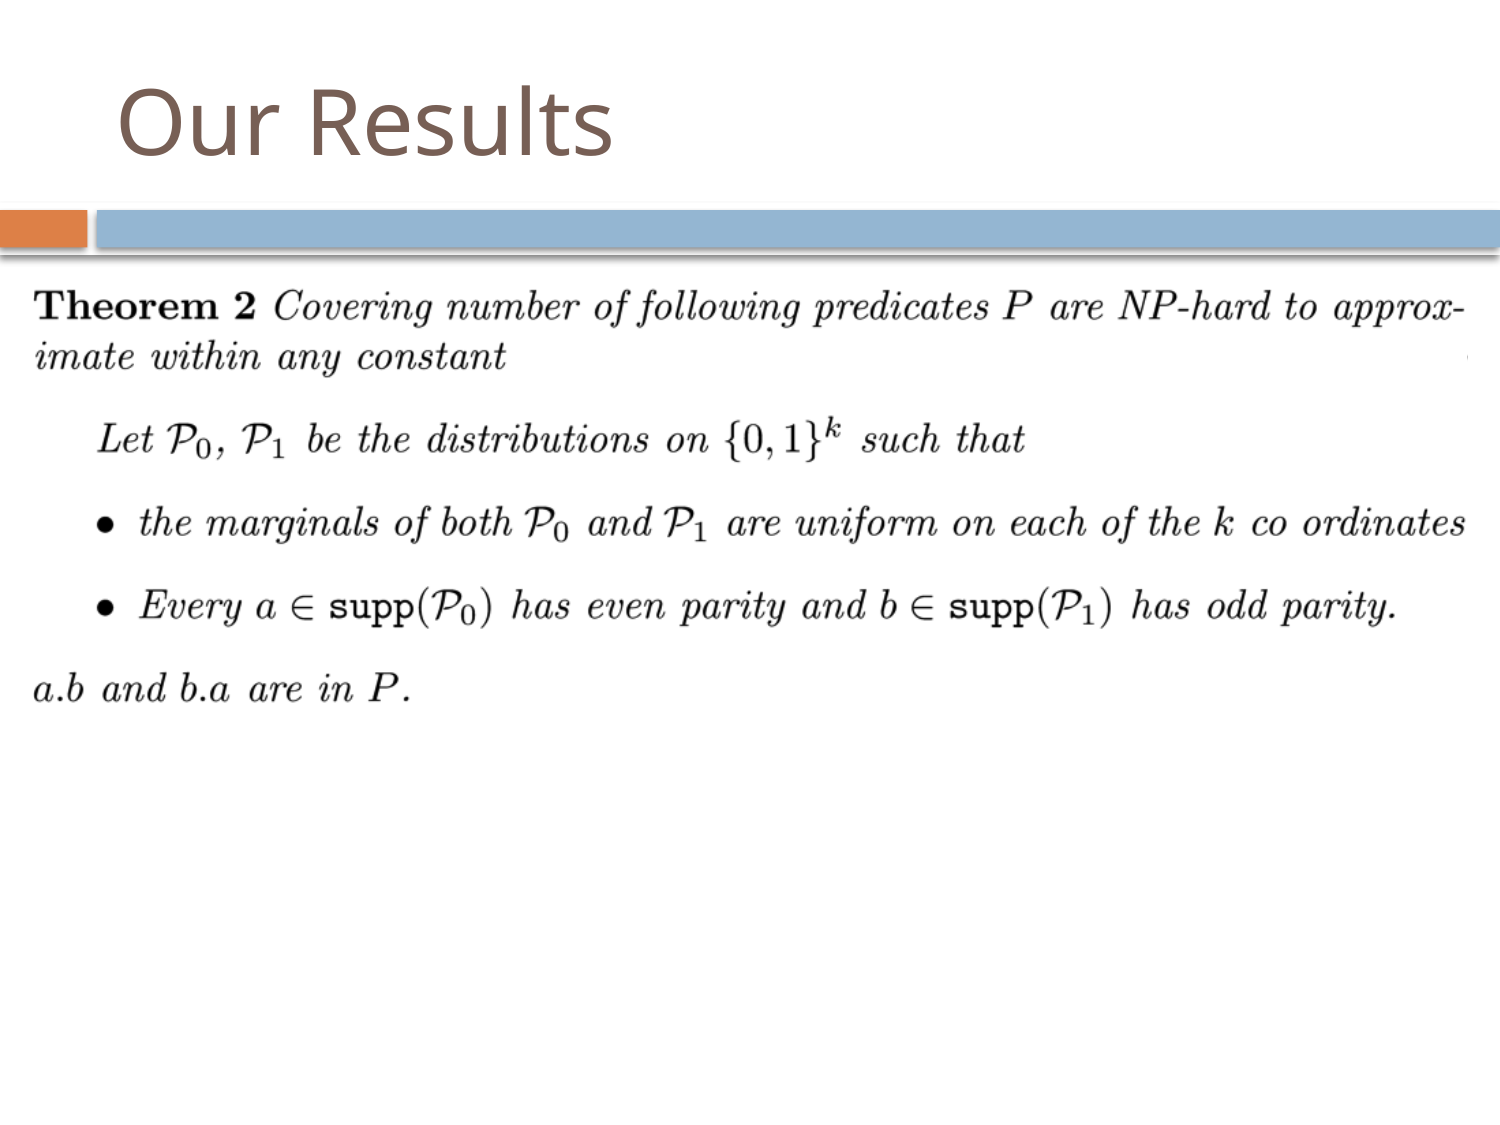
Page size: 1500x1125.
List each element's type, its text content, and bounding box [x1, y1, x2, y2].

picture [30, 286, 1469, 704]
title Our Results [100, 37, 1438, 200]
